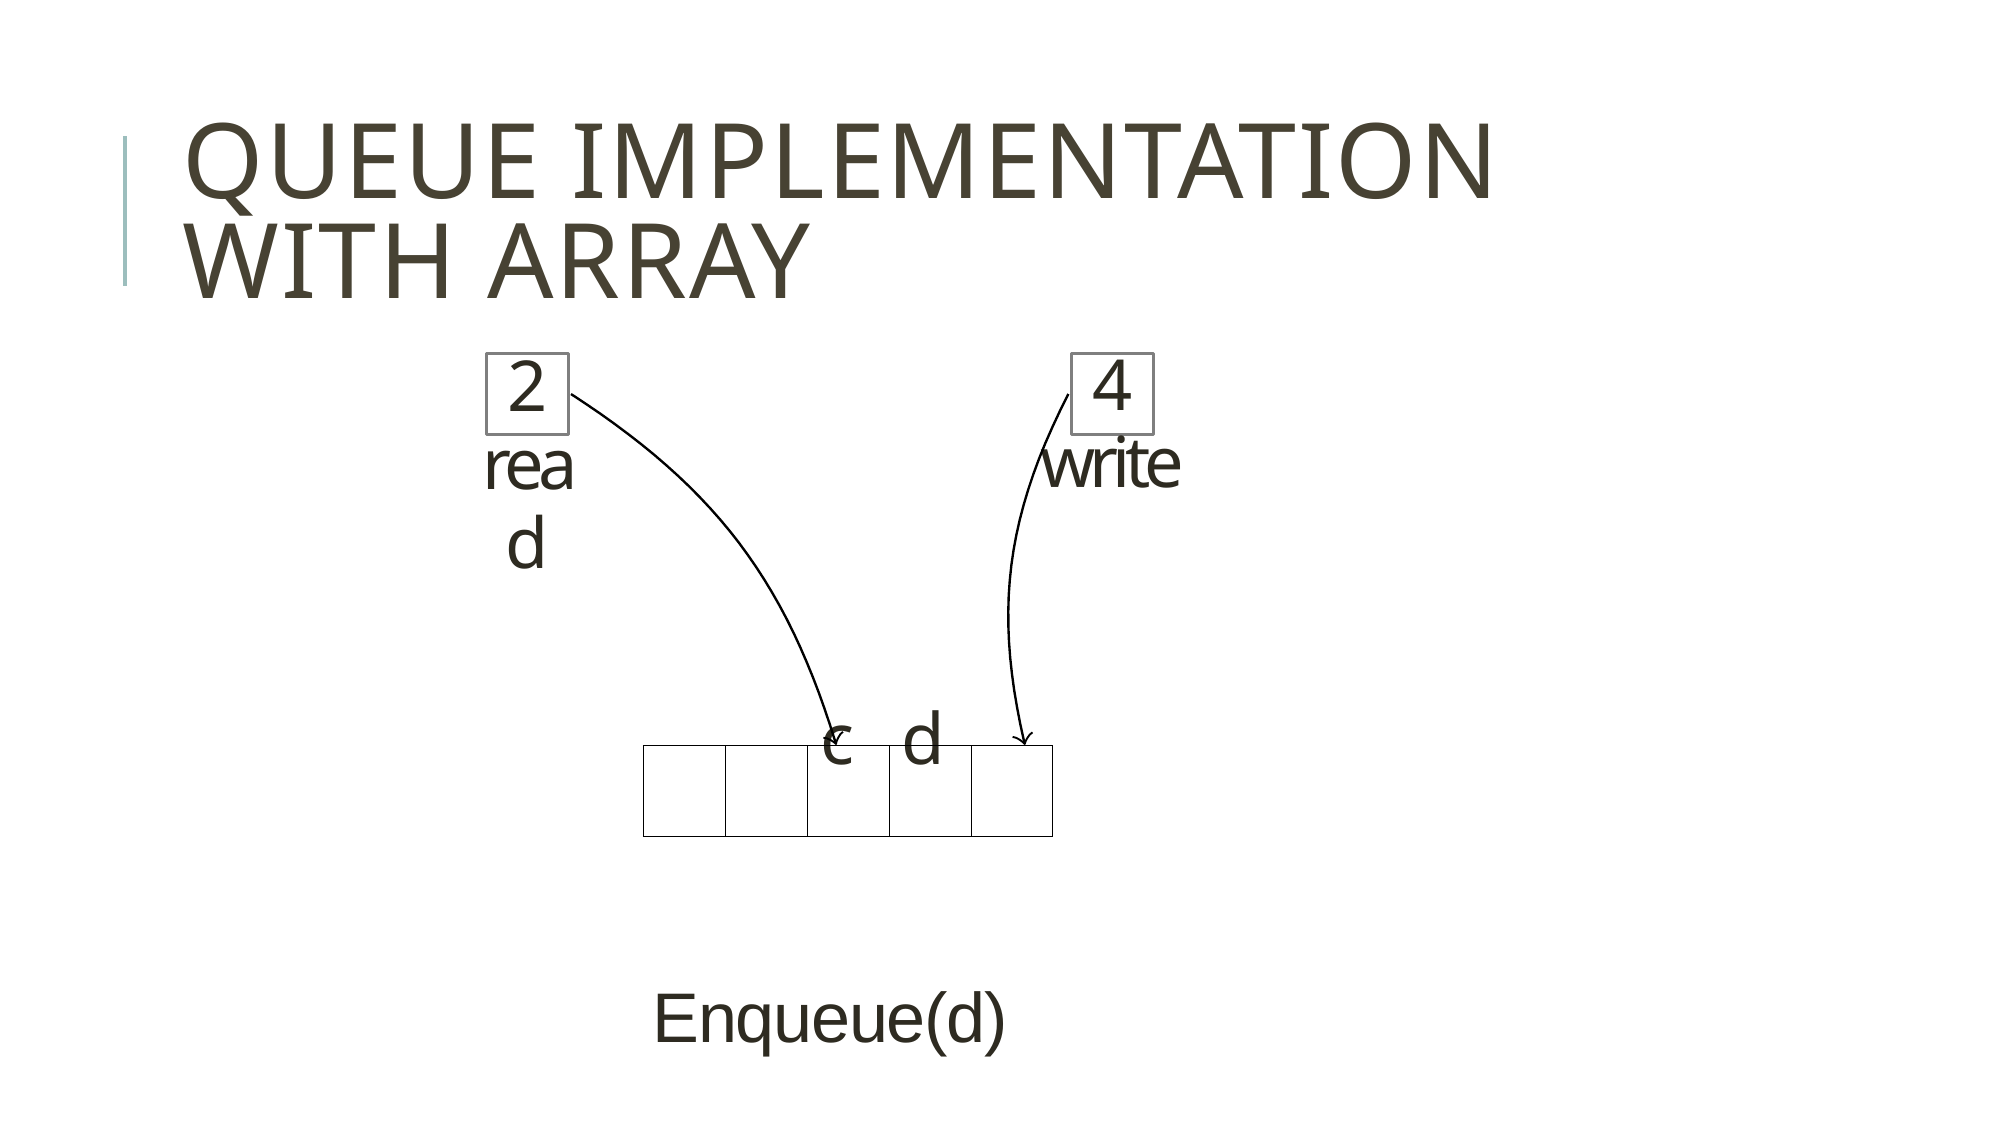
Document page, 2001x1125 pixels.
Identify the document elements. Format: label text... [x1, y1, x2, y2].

text_box 4 write [1039, 342, 1186, 502]
table_header [726, 754, 807, 836]
text_box 2 read [463, 342, 591, 583]
table_header d [890, 746, 971, 836]
table_header c [808, 746, 889, 836]
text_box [1005, 391, 1071, 747]
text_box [568, 391, 846, 747]
text_box Enqueue(d) [648, 979, 1014, 1057]
table_header [644, 754, 725, 836]
table_header [972, 746, 1052, 836]
title Queue Implementation with Array [168, 96, 1763, 342]
